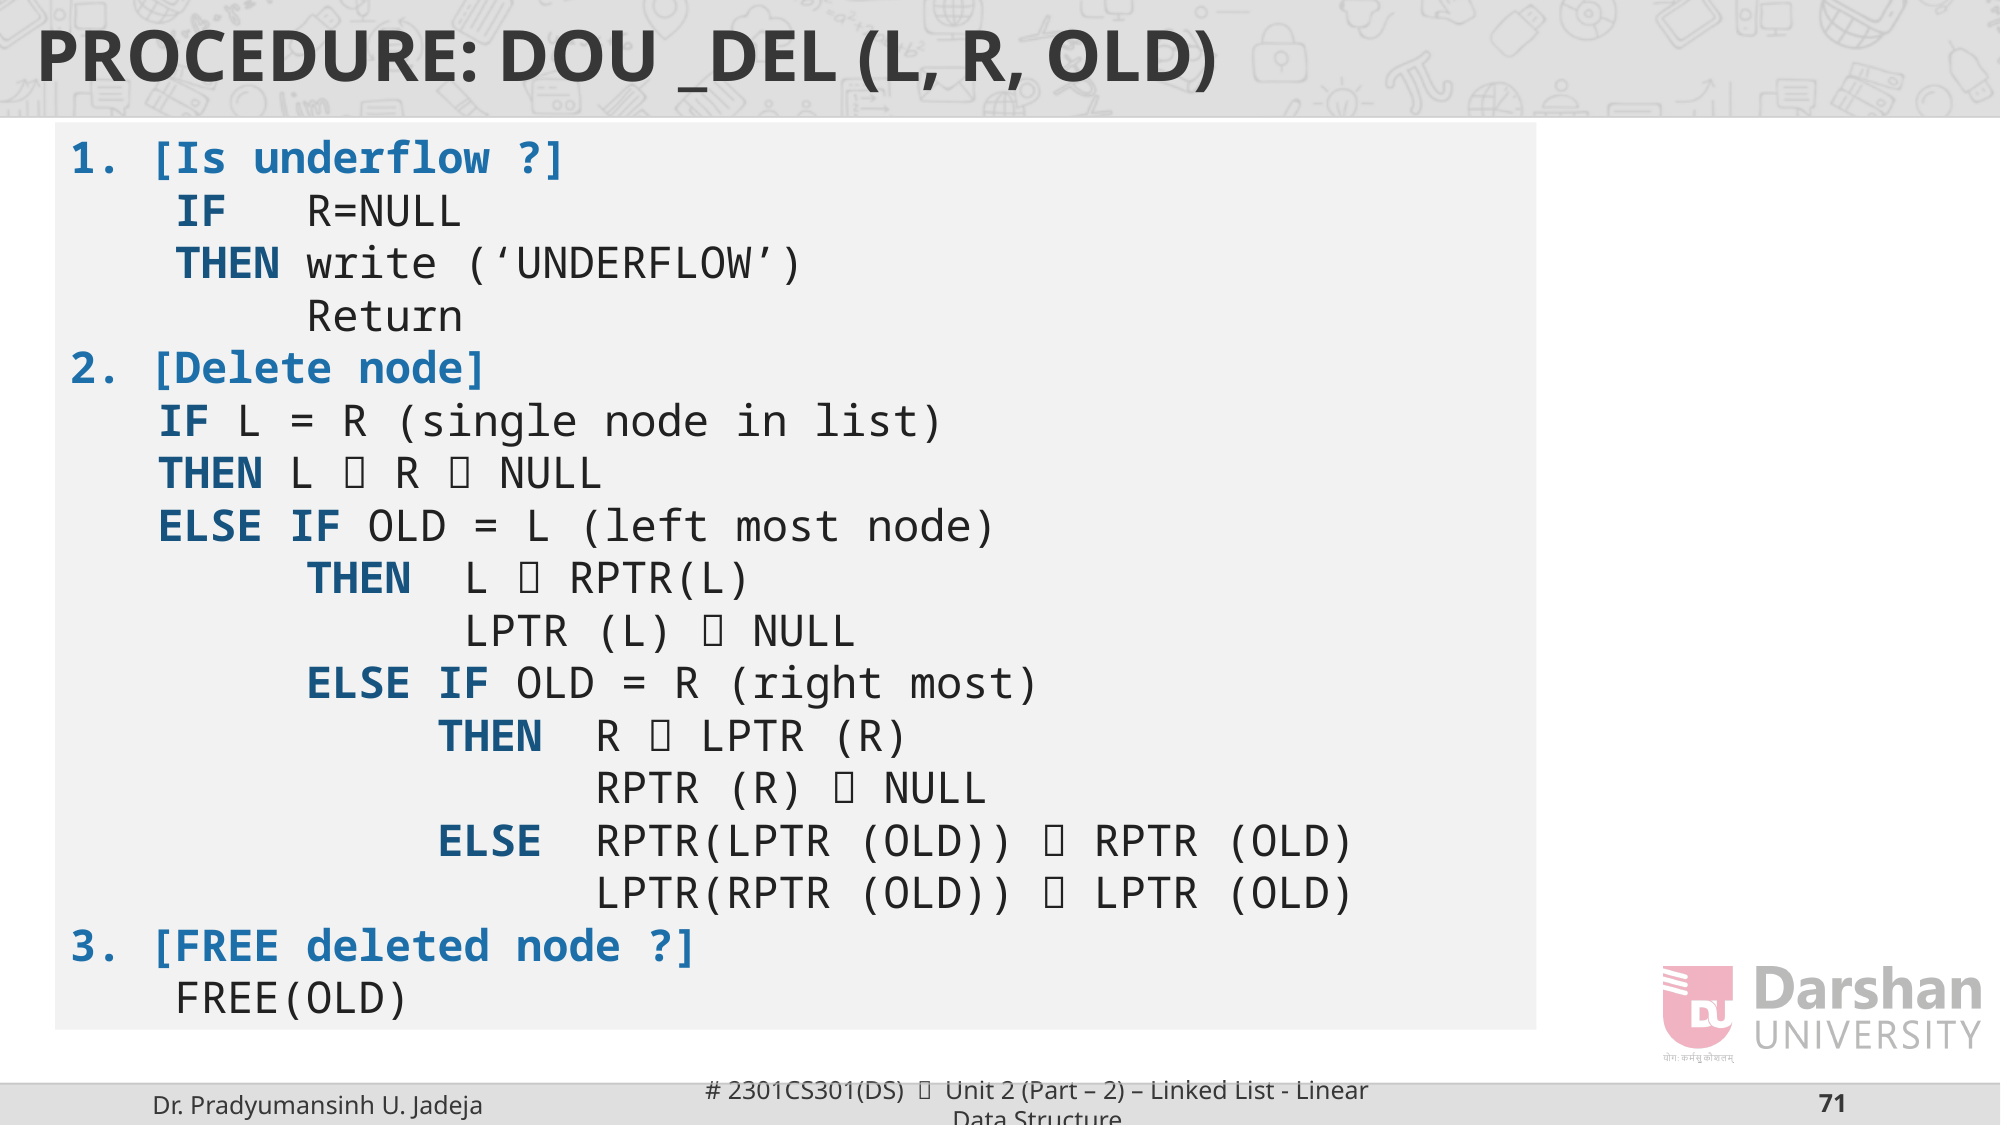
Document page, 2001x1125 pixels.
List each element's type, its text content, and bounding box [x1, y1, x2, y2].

text_box FIRST [1663, 966, 1981, 1063]
text_box 1. [Is underflow ?] IF R=NULL THEN write (‘UNDERFLOW’) Return 2. [Delete node] IF L = R (single node in list) THEN L  R  NULL ELSE IF OLD = L (left most node) THEN L  RPTR(L) LPTR (L)  NULL ELSE IF OLD = R (right most) THEN R  LPTR (R) RPTR (R)  NULL ELSE RPTR(LPTR (OLD))  RPTR (OLD) LPTR(RPTR (OLD))  LPTR (OLD) 3. [FREE deleted node ?] FREE(OLD) [55, 122, 1537, 1030]
title PROCEDURE: DOU _DEL (L, R, OLD) [0, 0, 2000, 117]
